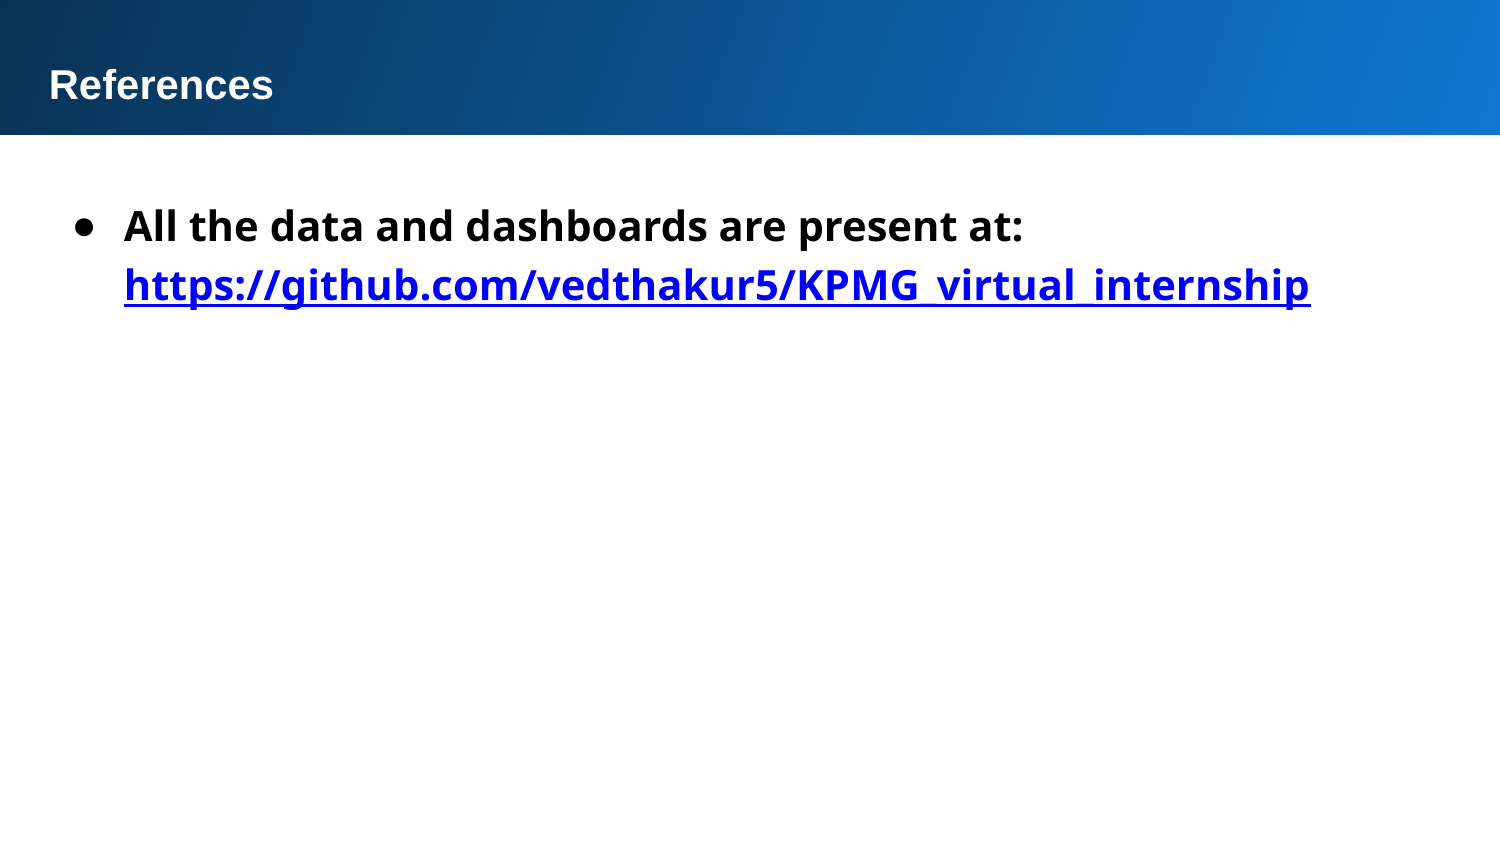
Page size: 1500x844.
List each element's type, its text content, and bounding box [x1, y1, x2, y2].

text_box References [33, 43, 1439, 124]
text_box [0, 0, 1500, 135]
text_box All the data and dashboards are present at: https://github.com/vedthakur5/KPMG_virtual_internship [33, 177, 1439, 754]
